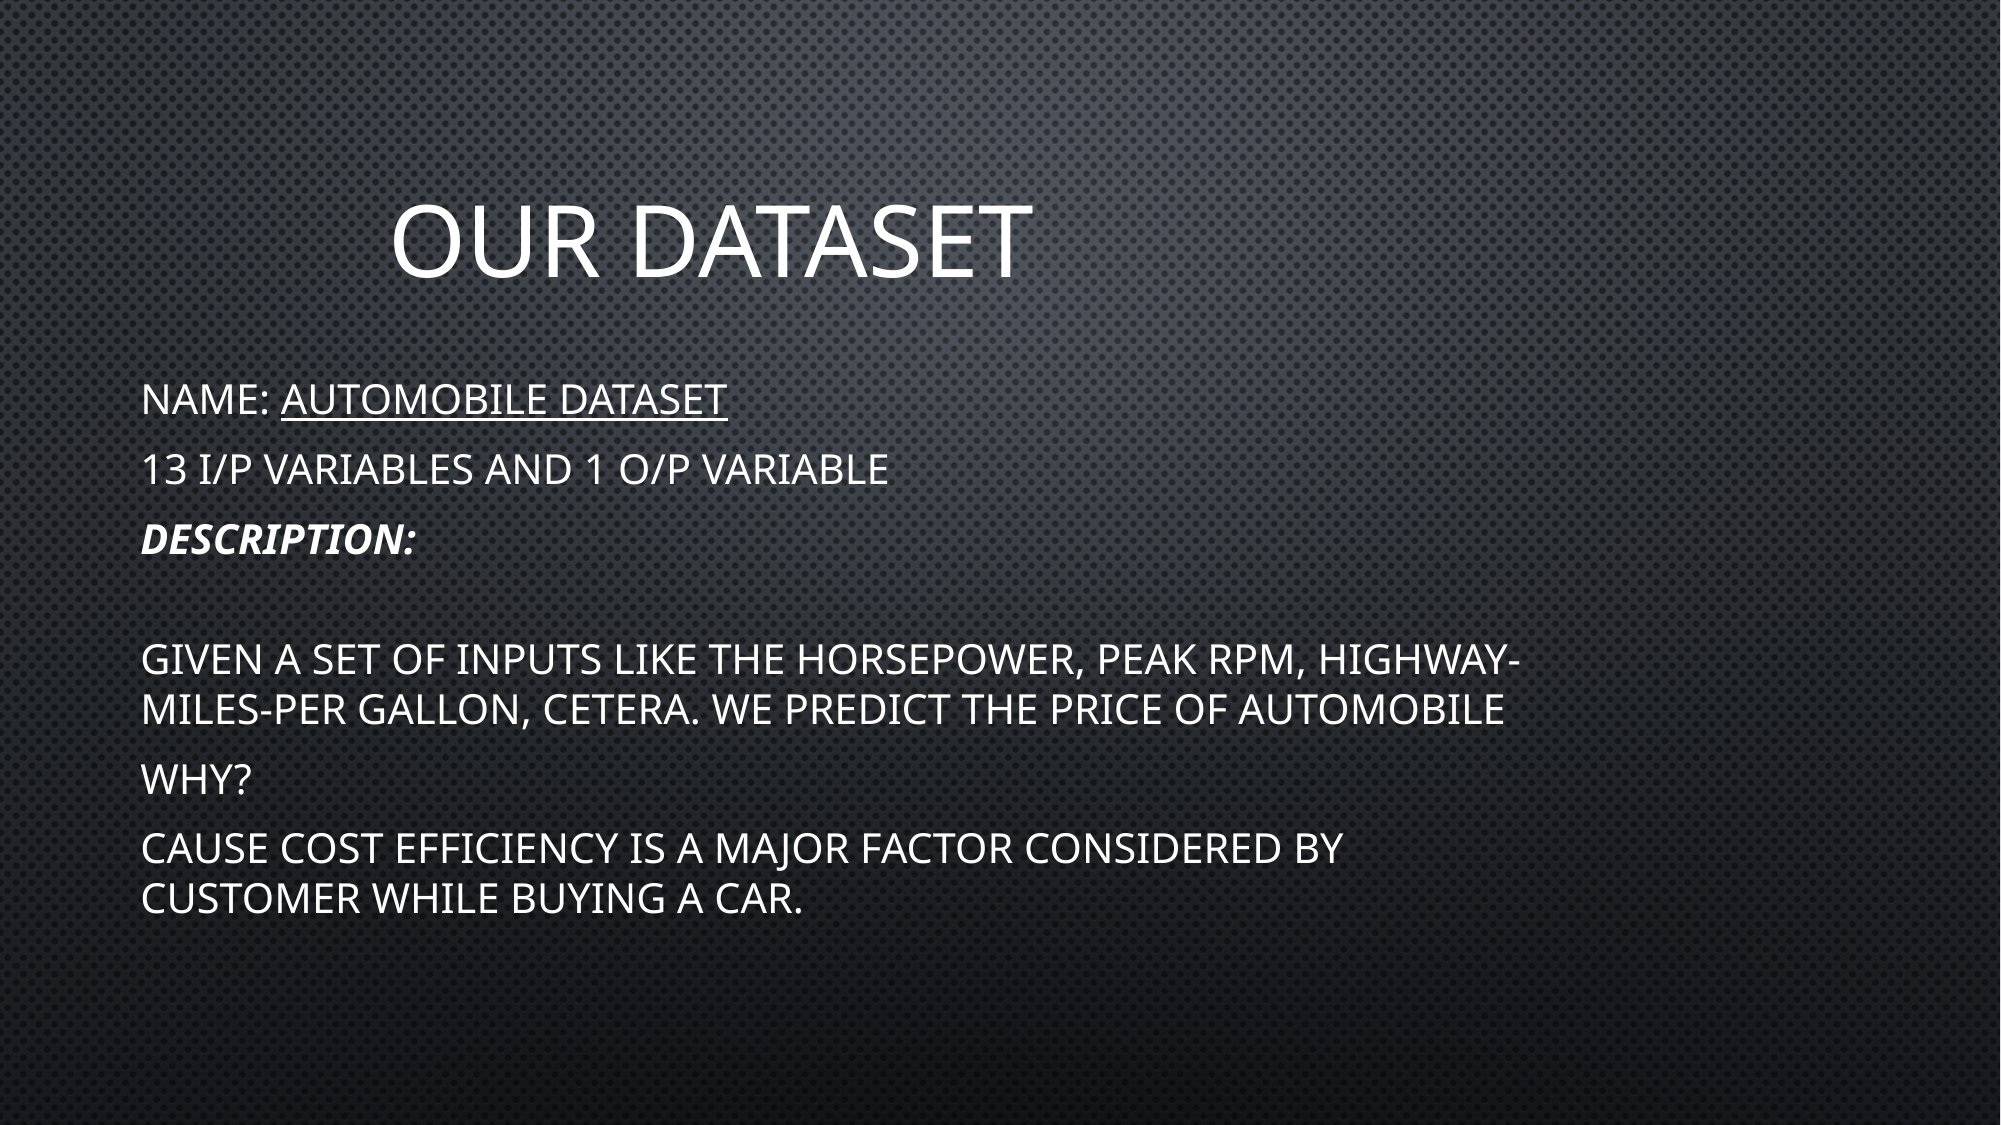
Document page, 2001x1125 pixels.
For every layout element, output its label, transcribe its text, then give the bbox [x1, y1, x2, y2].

subtitle NAME: automobile dataset 13 i/p variables and 1 o/p variable Description: Given a set of inputs like the horsepower, peak rpm, highway-miles-per gallon, cetera. We predict the price of automobile Why? Cause cost efficiency is a major factor considered by customer while buying a car. [125, 365, 1549, 959]
title OUR DATASET [0, 93, 1424, 305]
